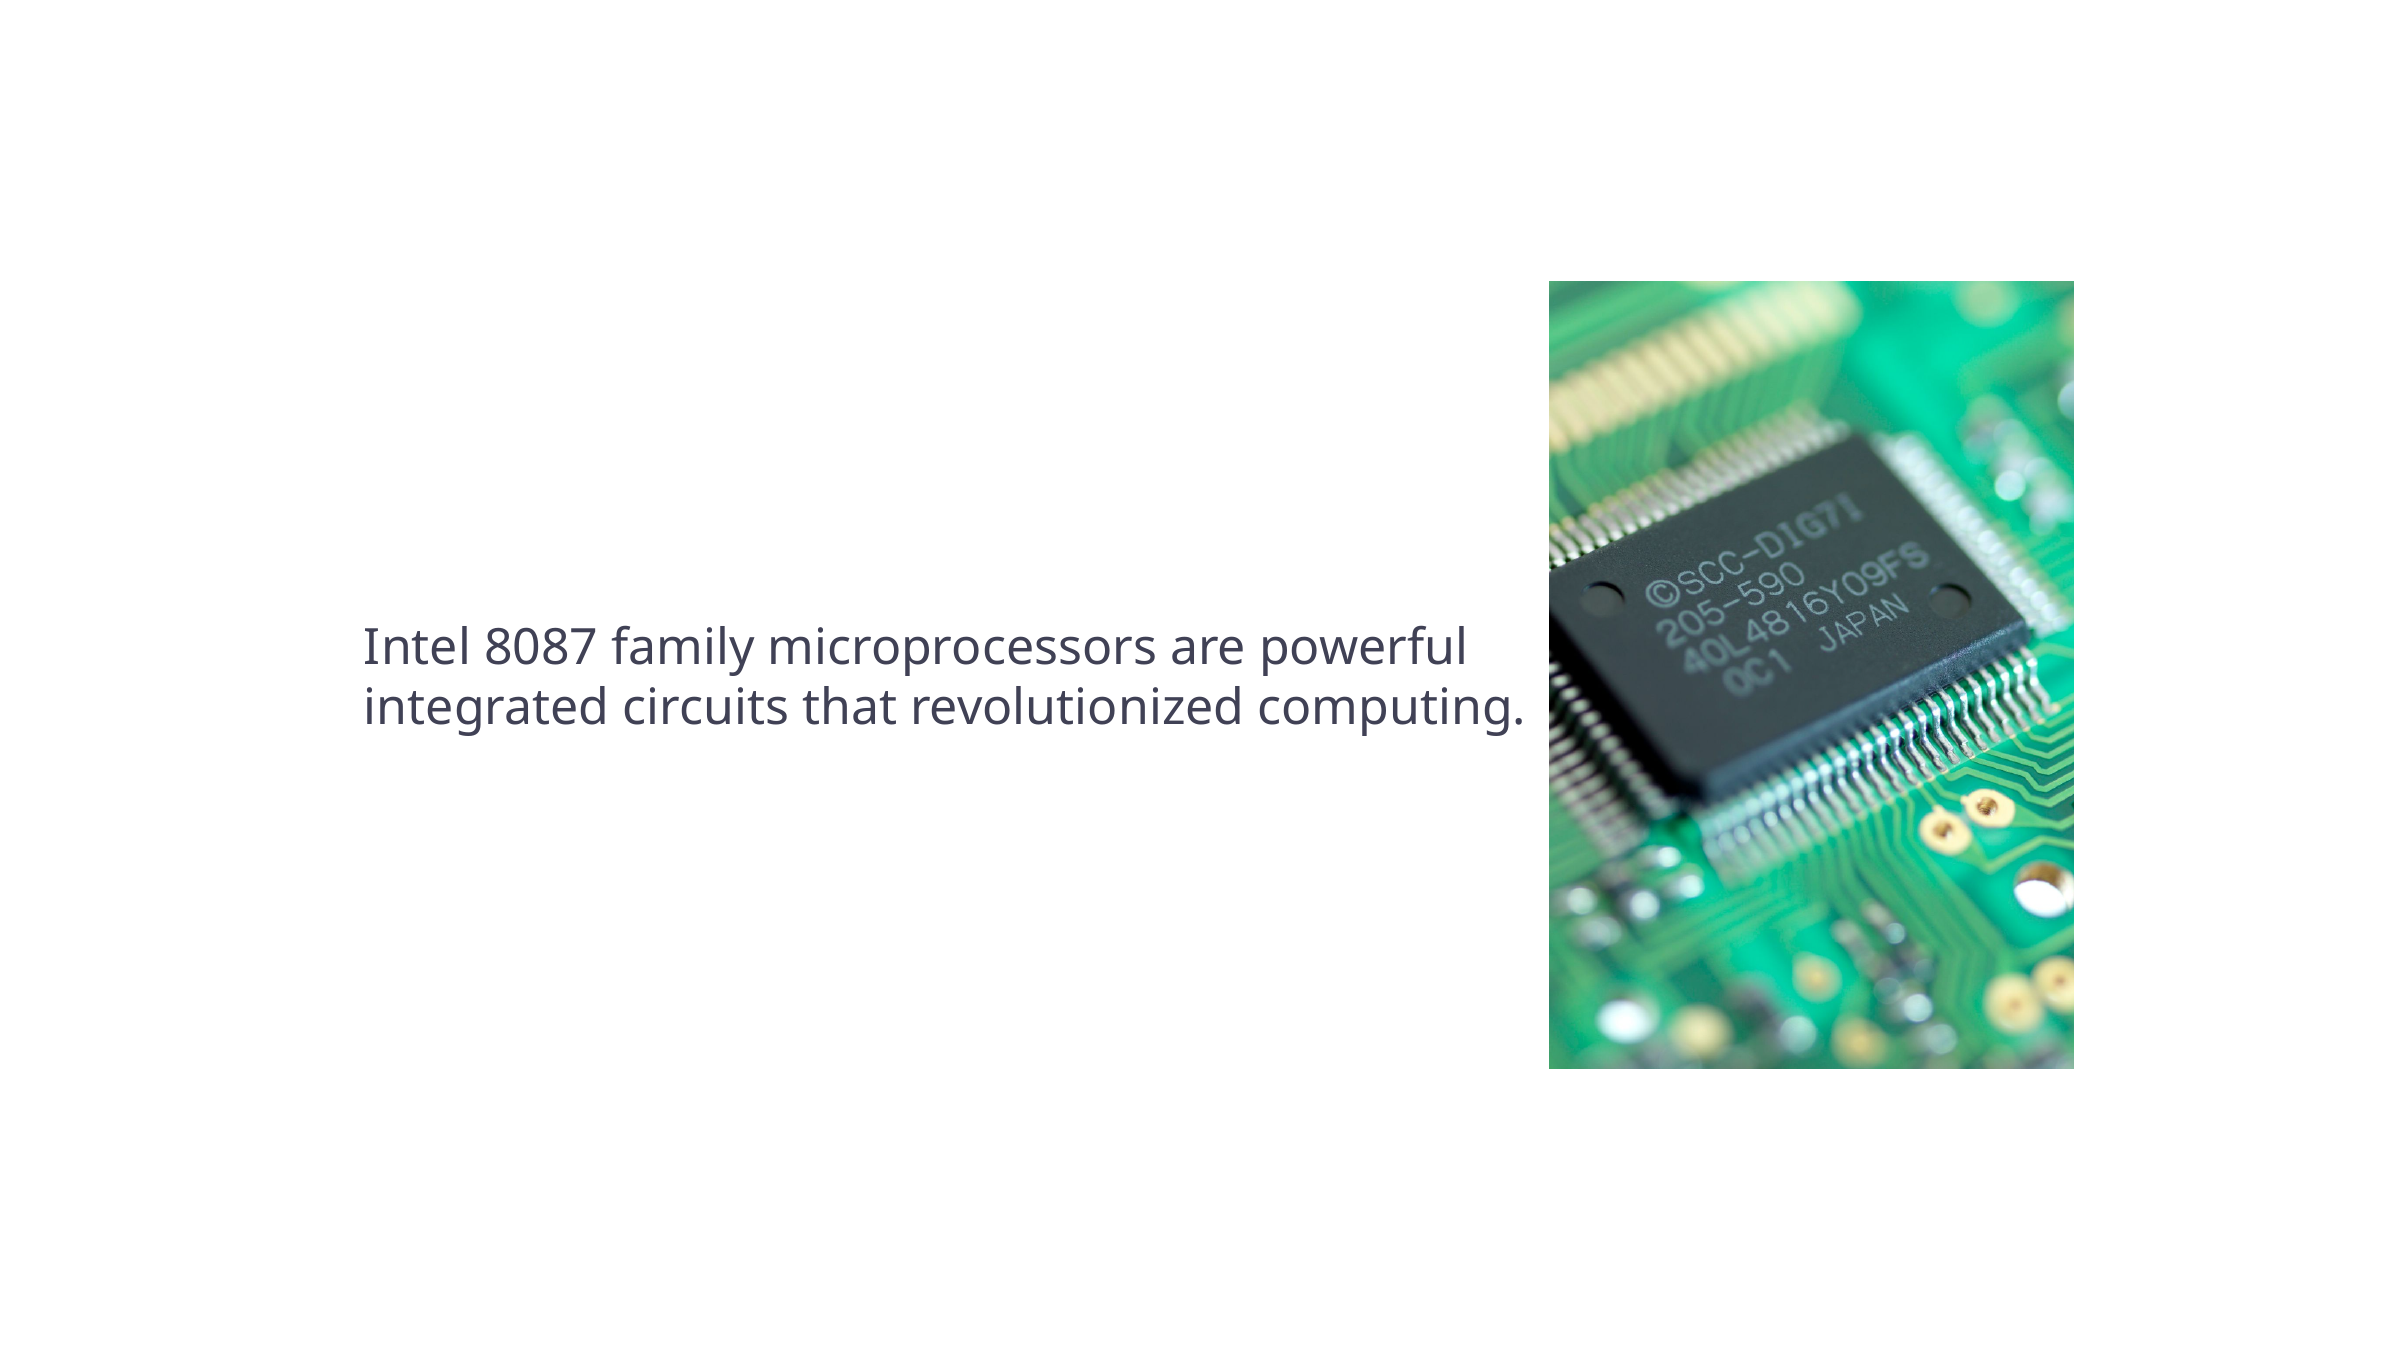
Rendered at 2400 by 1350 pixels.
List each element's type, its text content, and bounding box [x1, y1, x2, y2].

text_box Intel 8087 family microprocessors are powerful integrated circuits that revolutionized computing. [349, 606, 1549, 742]
picture [1549, 281, 2074, 1069]
